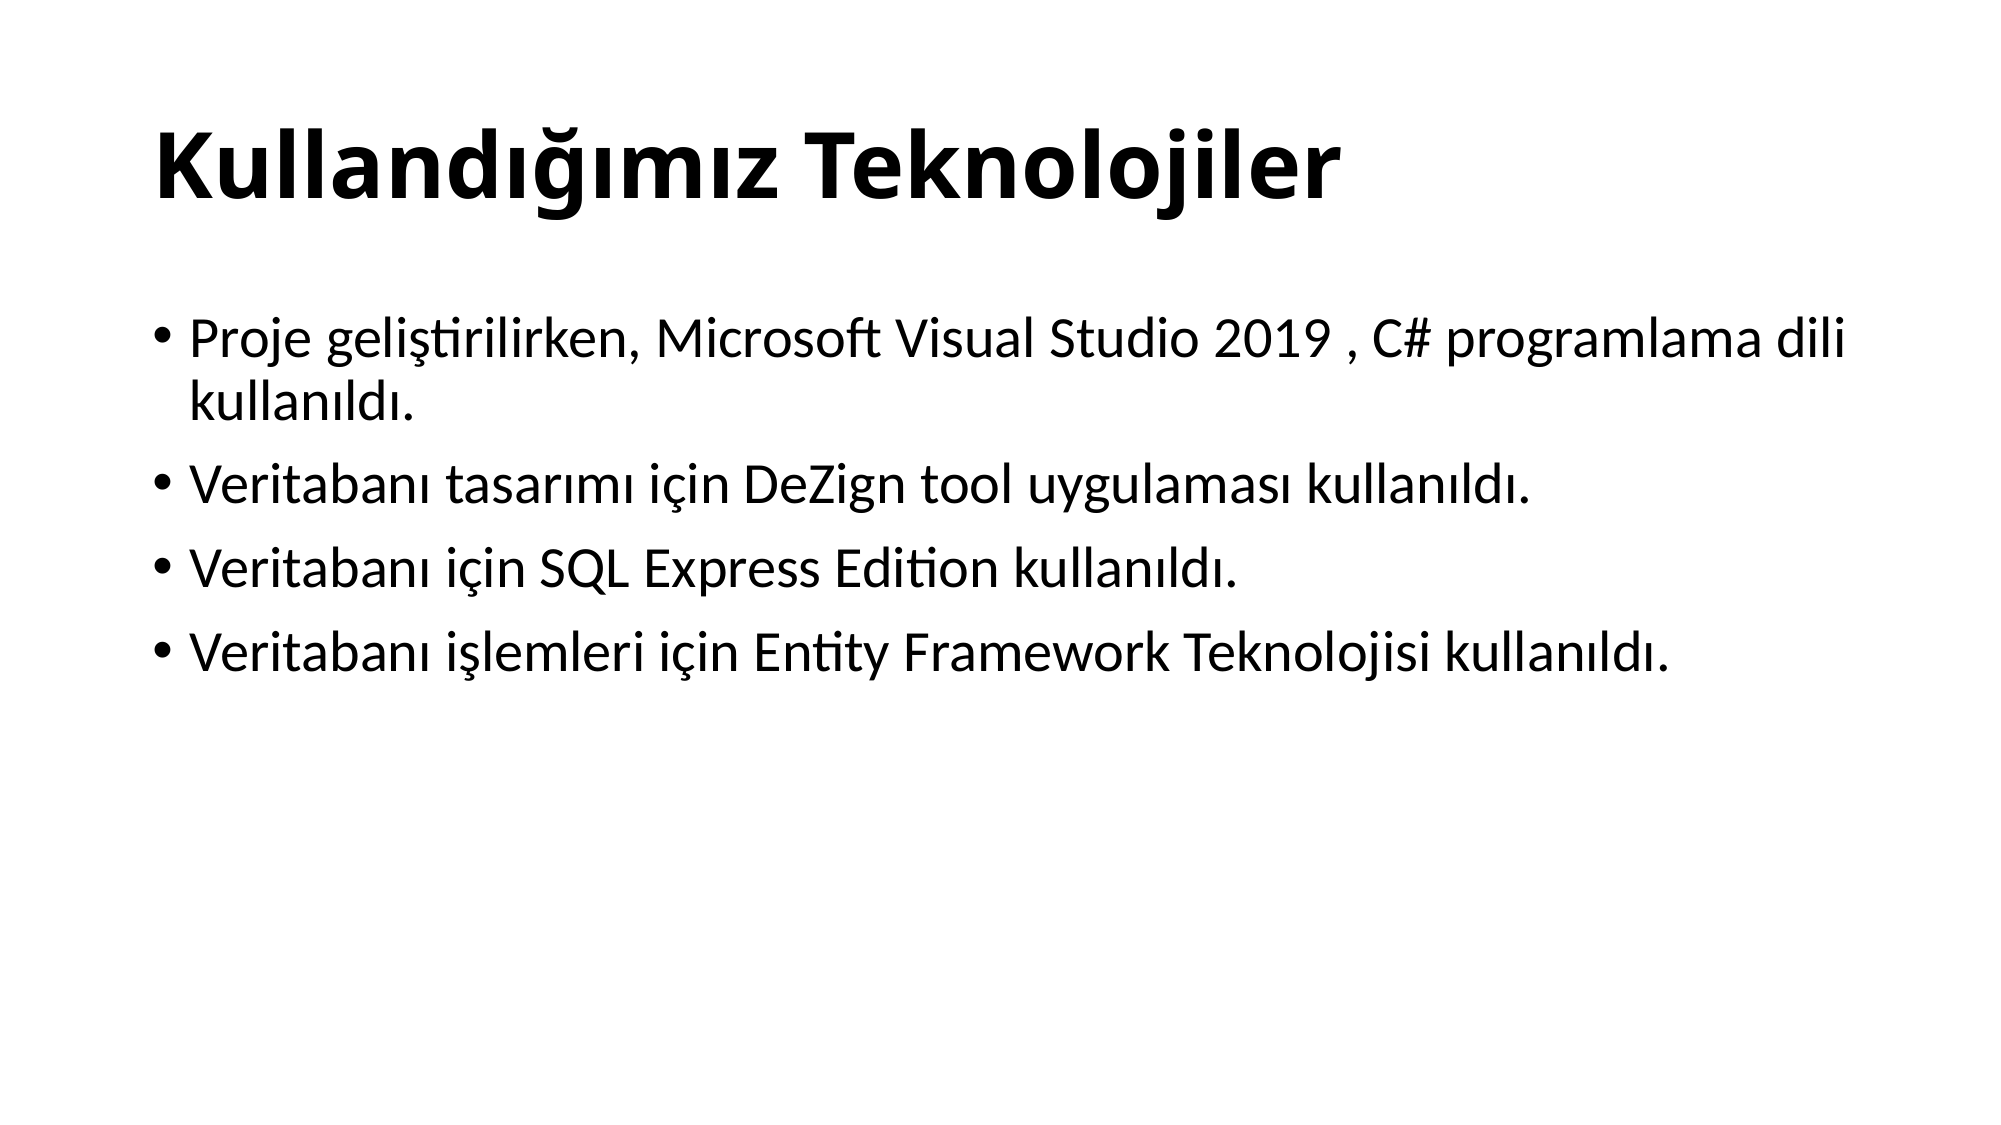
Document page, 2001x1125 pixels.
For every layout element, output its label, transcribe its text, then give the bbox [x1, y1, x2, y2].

title Kullandığımız Teknolojiler [137, 59, 1863, 278]
list Proje geliştirilirken, Microsoft Visual Studio 2019 , C# programlama dili kullanıldı. Veritabanı tasarımı için DeZign tool uygulaması kullanıldı. Veritabanı için SQL Express Edition kullanıldı. Veritabanı işlemleri için Entity Framework Teknolojisi kullanıldı. [137, 299, 1863, 1014]
